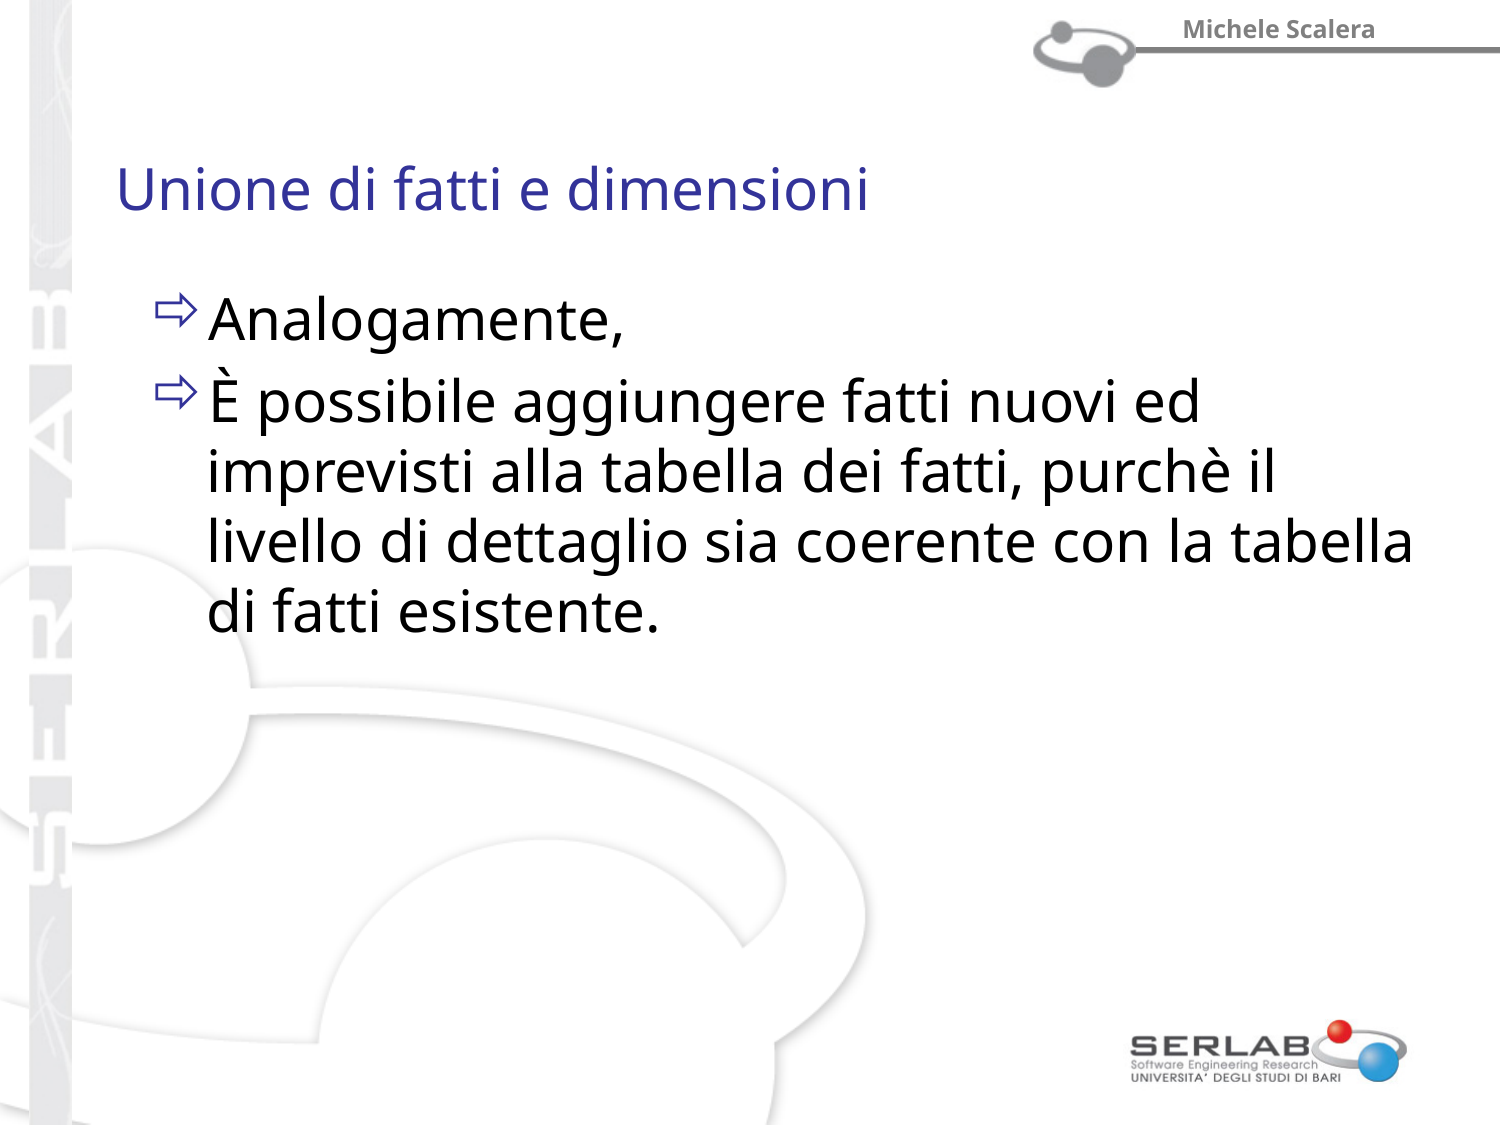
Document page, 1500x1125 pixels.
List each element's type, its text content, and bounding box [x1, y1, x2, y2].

picture [0, 0, 892, 1125]
list Analogamente, È possibile aggiungere fatti nuovi ed imprevisti alla tabella dei fatti, purchè il livello di dettaglio sia coerente con la tabella di fatti esistente. [135, 274, 1448, 988]
title Unione di fatti e dimensioni [100, 136, 1451, 238]
picture [1098, 994, 1424, 1106]
picture [950, 19, 1500, 91]
